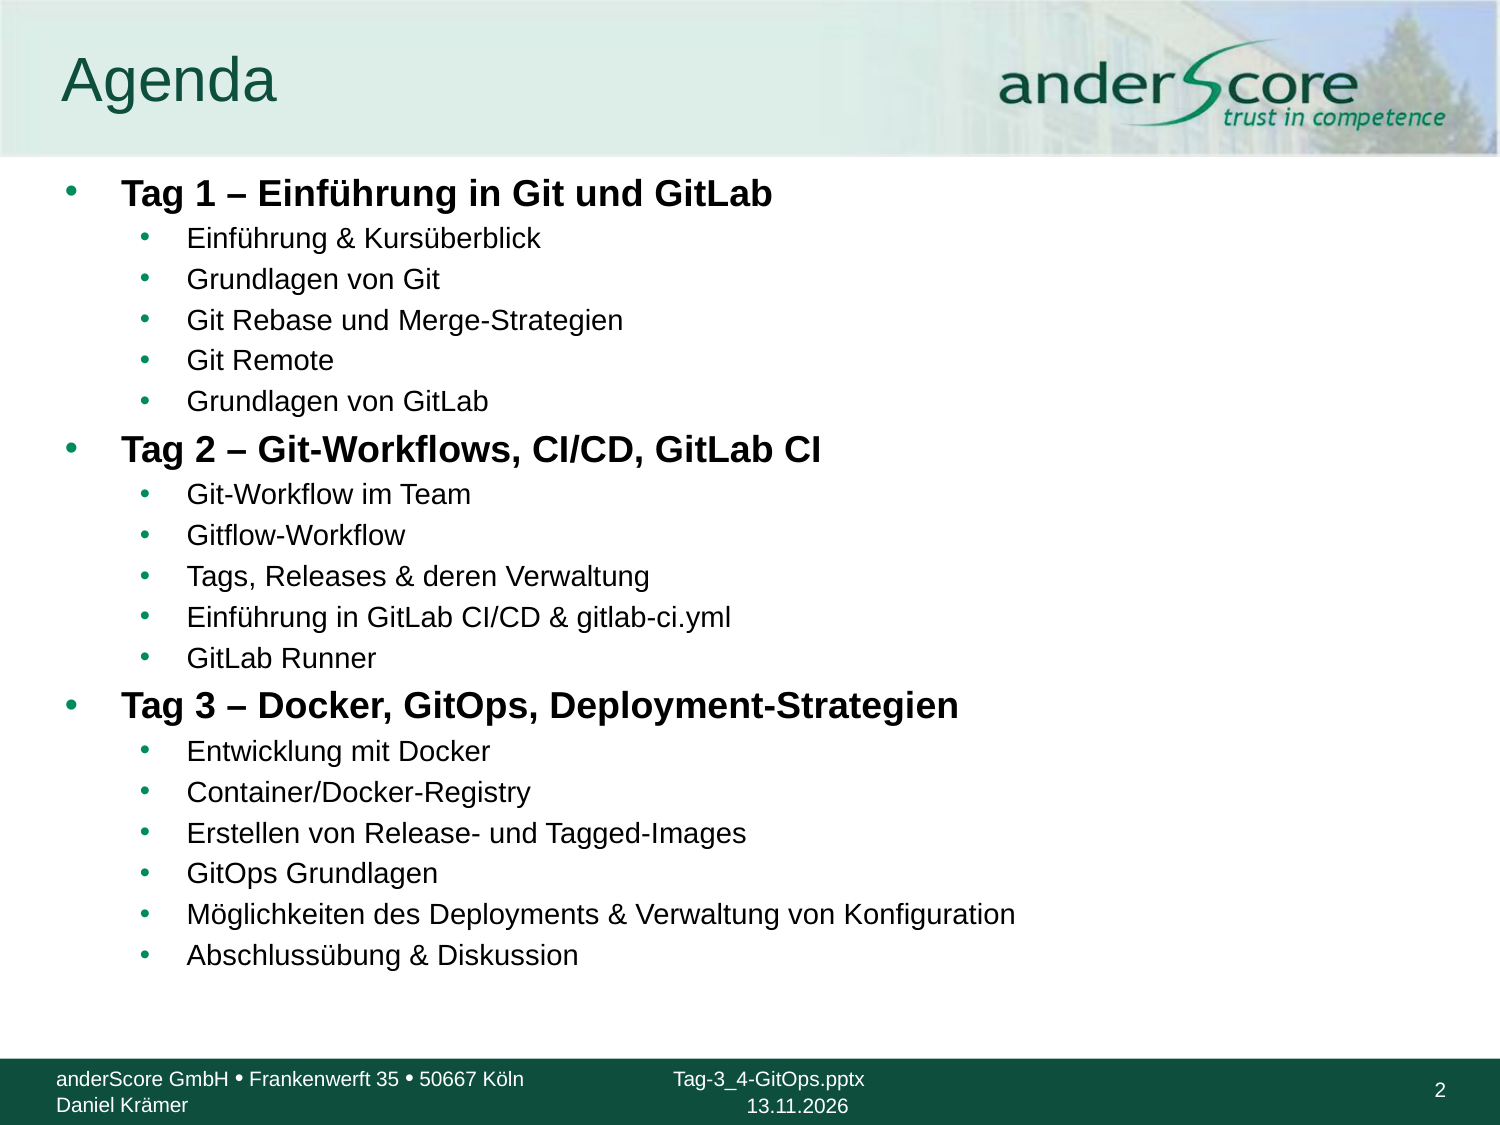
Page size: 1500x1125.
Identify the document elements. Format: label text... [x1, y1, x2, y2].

list Tag 1 – Einführung in Git und GitLab Einführung & Kursüberblick Grundlagen von Git Git Rebase und Merge-Strategien Git Remote Grundlagen von GitLab Tag 2 – Git-Workflows, CI/CD, GitLab CI Git-Workflow im Team Gitflow-Workflow Tags, Releases & deren Verwaltung Einführung in GitLab CI/CD & gitlab-ci.yml GitLab Runner Tag 3 – Docker, GitOps, Deployment-Strategien Entwicklung mit Docker Container/Docker-Registry Erstellen von Release- und Tagged-Images GitOps Grundlagen Möglichkeiten des Deployments & Verwaltung von Konfiguration Abschlussübung & Diskussion [49, 160, 1447, 1047]
picture [0, 0, 1500, 157]
title Agenda [46, 23, 975, 140]
